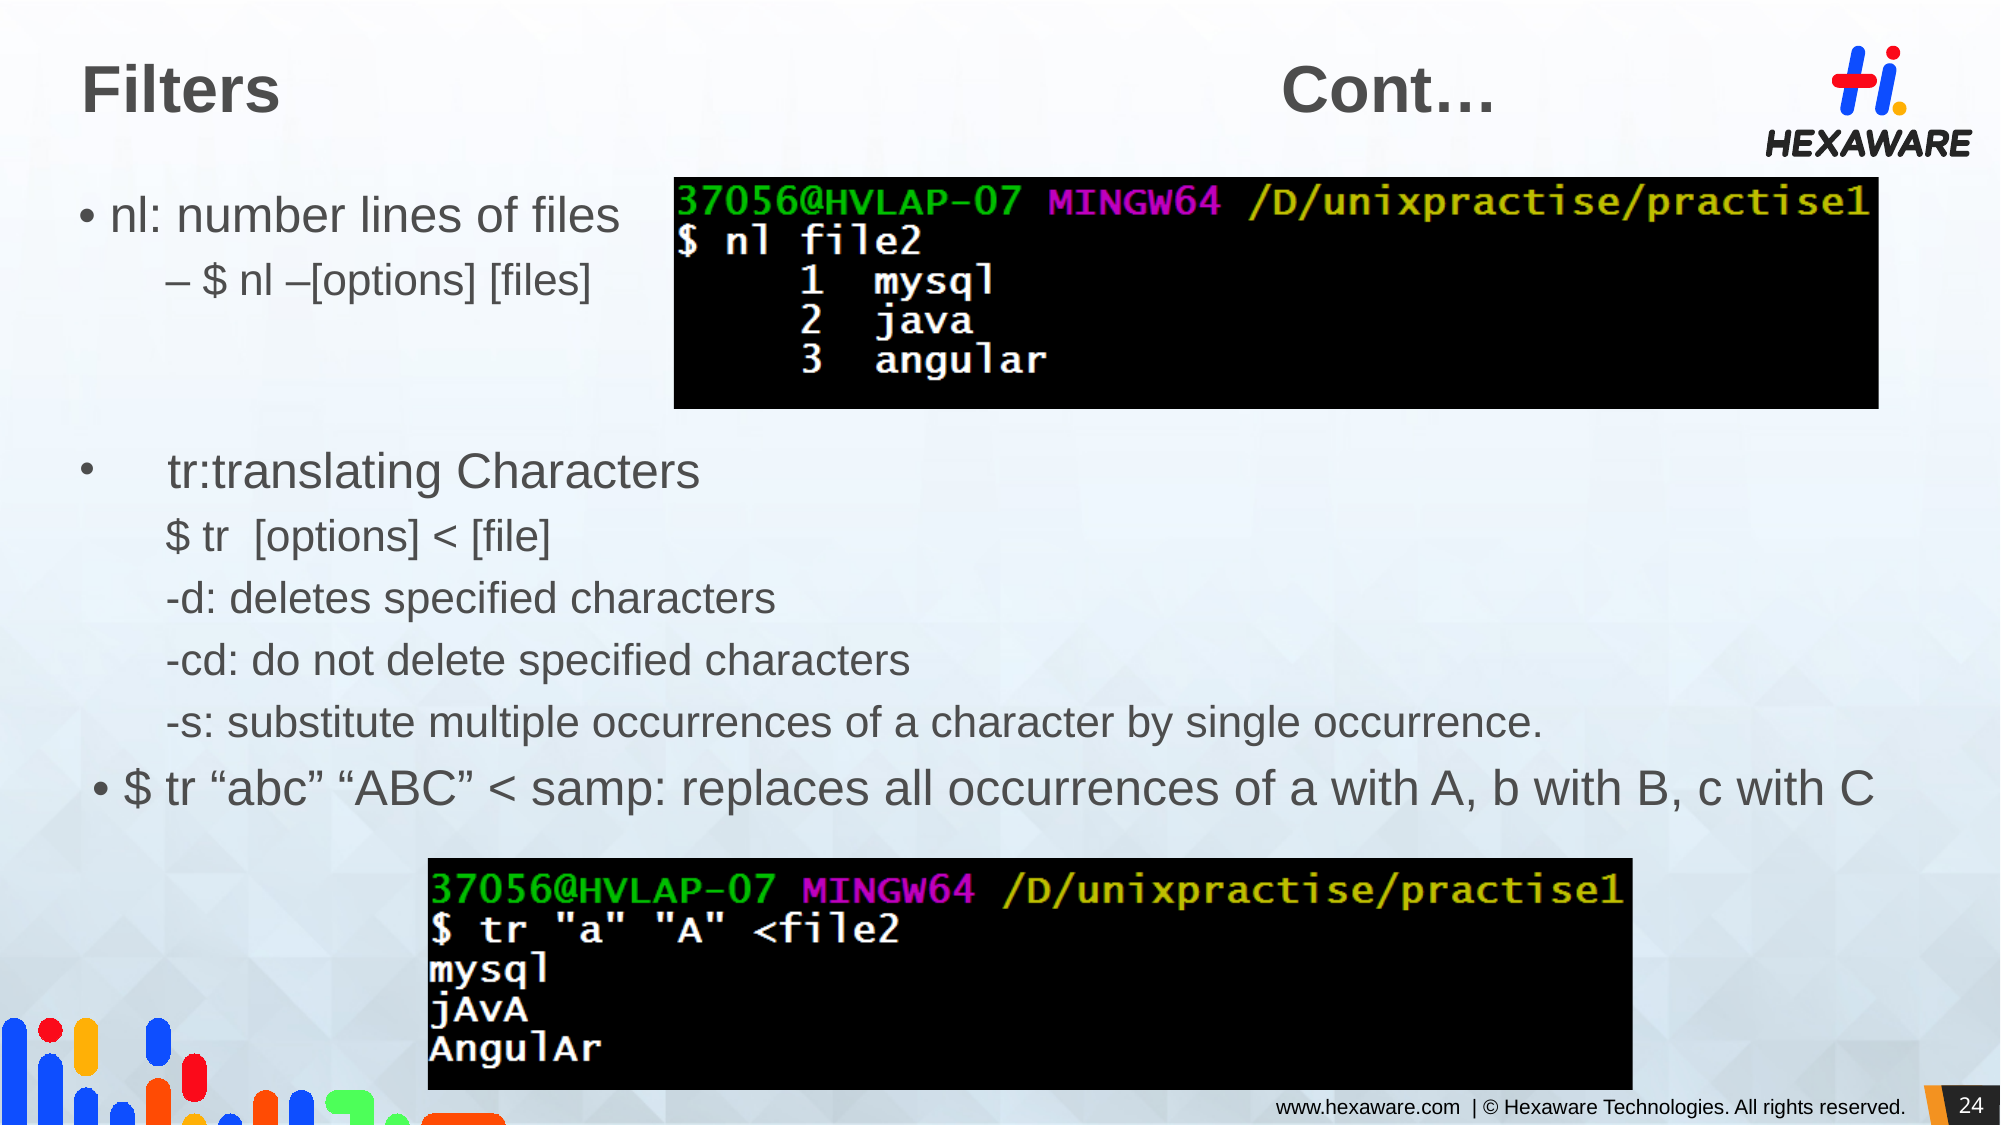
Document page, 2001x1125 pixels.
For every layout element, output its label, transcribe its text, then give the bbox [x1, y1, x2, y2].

picture [0, 0, 2001, 1125]
title Filters Cont… [70, 35, 1521, 136]
list • nl: number lines of files – $ nl –[options] [files] tr:translating Characters $ tr [options] < [file] -d: deletes specified characters -cd: do not delete specified characters -s: substitute multiple occurrences of a character by single occurrence. • $ tr “abc” “ABC” < samp: replaces all occurrences of a with A, b with B, c with C [67, 177, 1933, 1062]
